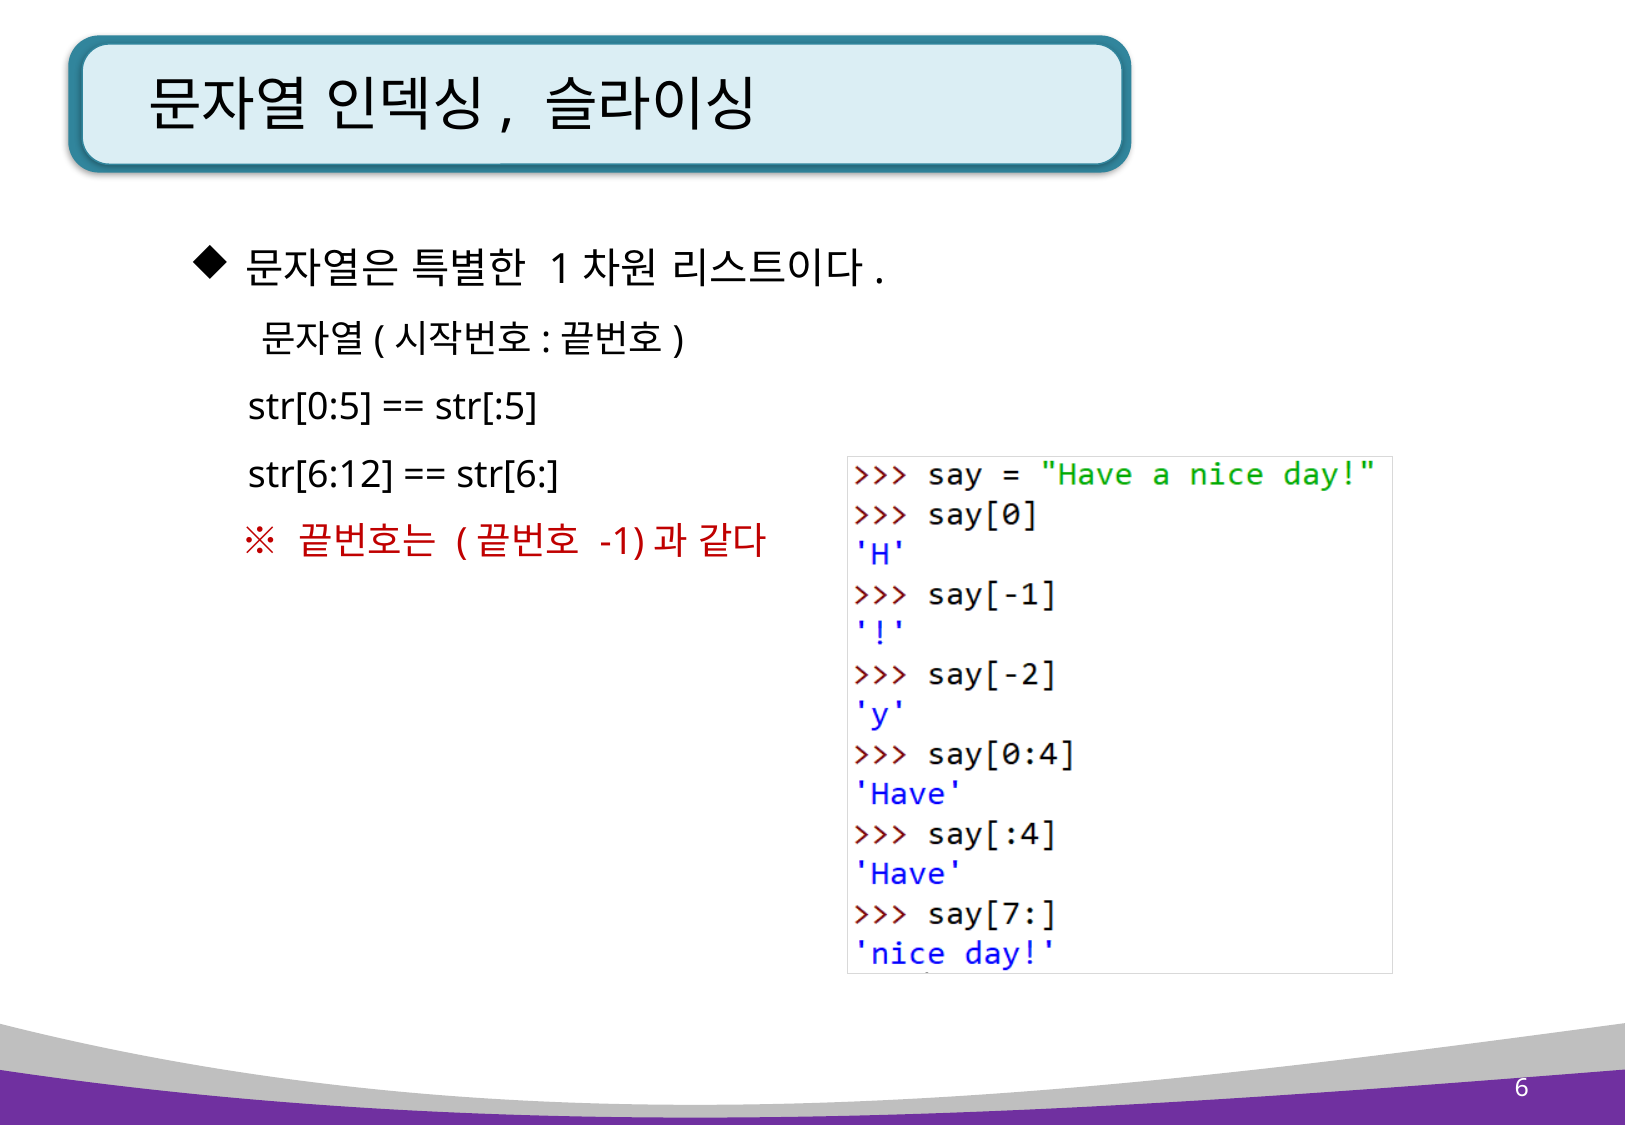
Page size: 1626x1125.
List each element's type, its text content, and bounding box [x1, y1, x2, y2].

text_box 문자열은 특별한 1차원 리스트이다. 문자열(시작번호:끝번호) str[0:5] == str[:5] str[6:12] == str[6:] ※ 끝번호는 (끝번호 -1)과 같다 [172, 208, 1015, 572]
title 문자열 인덱싱, 슬라이싱 [103, 32, 1121, 173]
picture [847, 455, 1394, 974]
slide_number 6 [1452, 1058, 1544, 1119]
